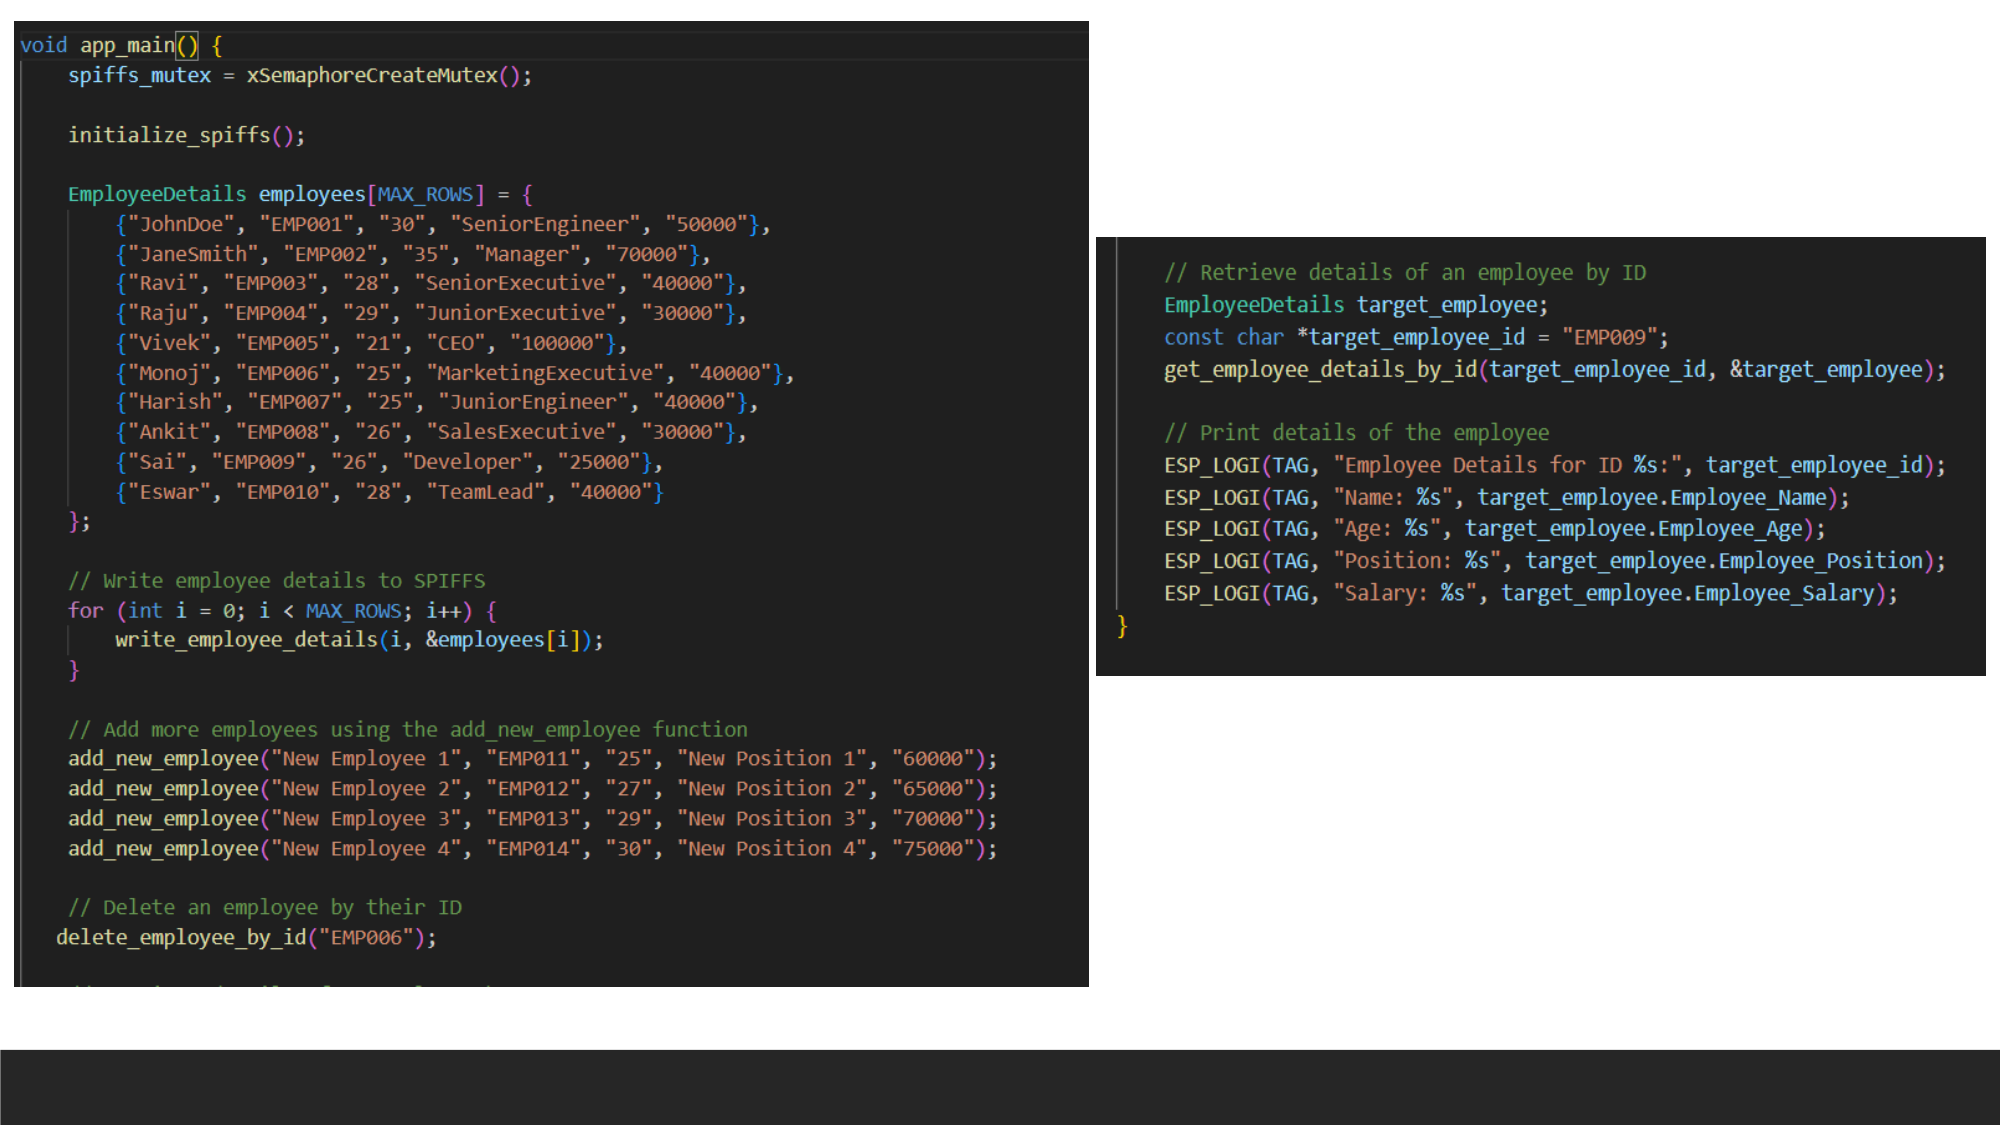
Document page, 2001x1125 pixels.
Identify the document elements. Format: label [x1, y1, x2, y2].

picture [1096, 236, 1987, 677]
picture [13, 20, 1089, 987]
